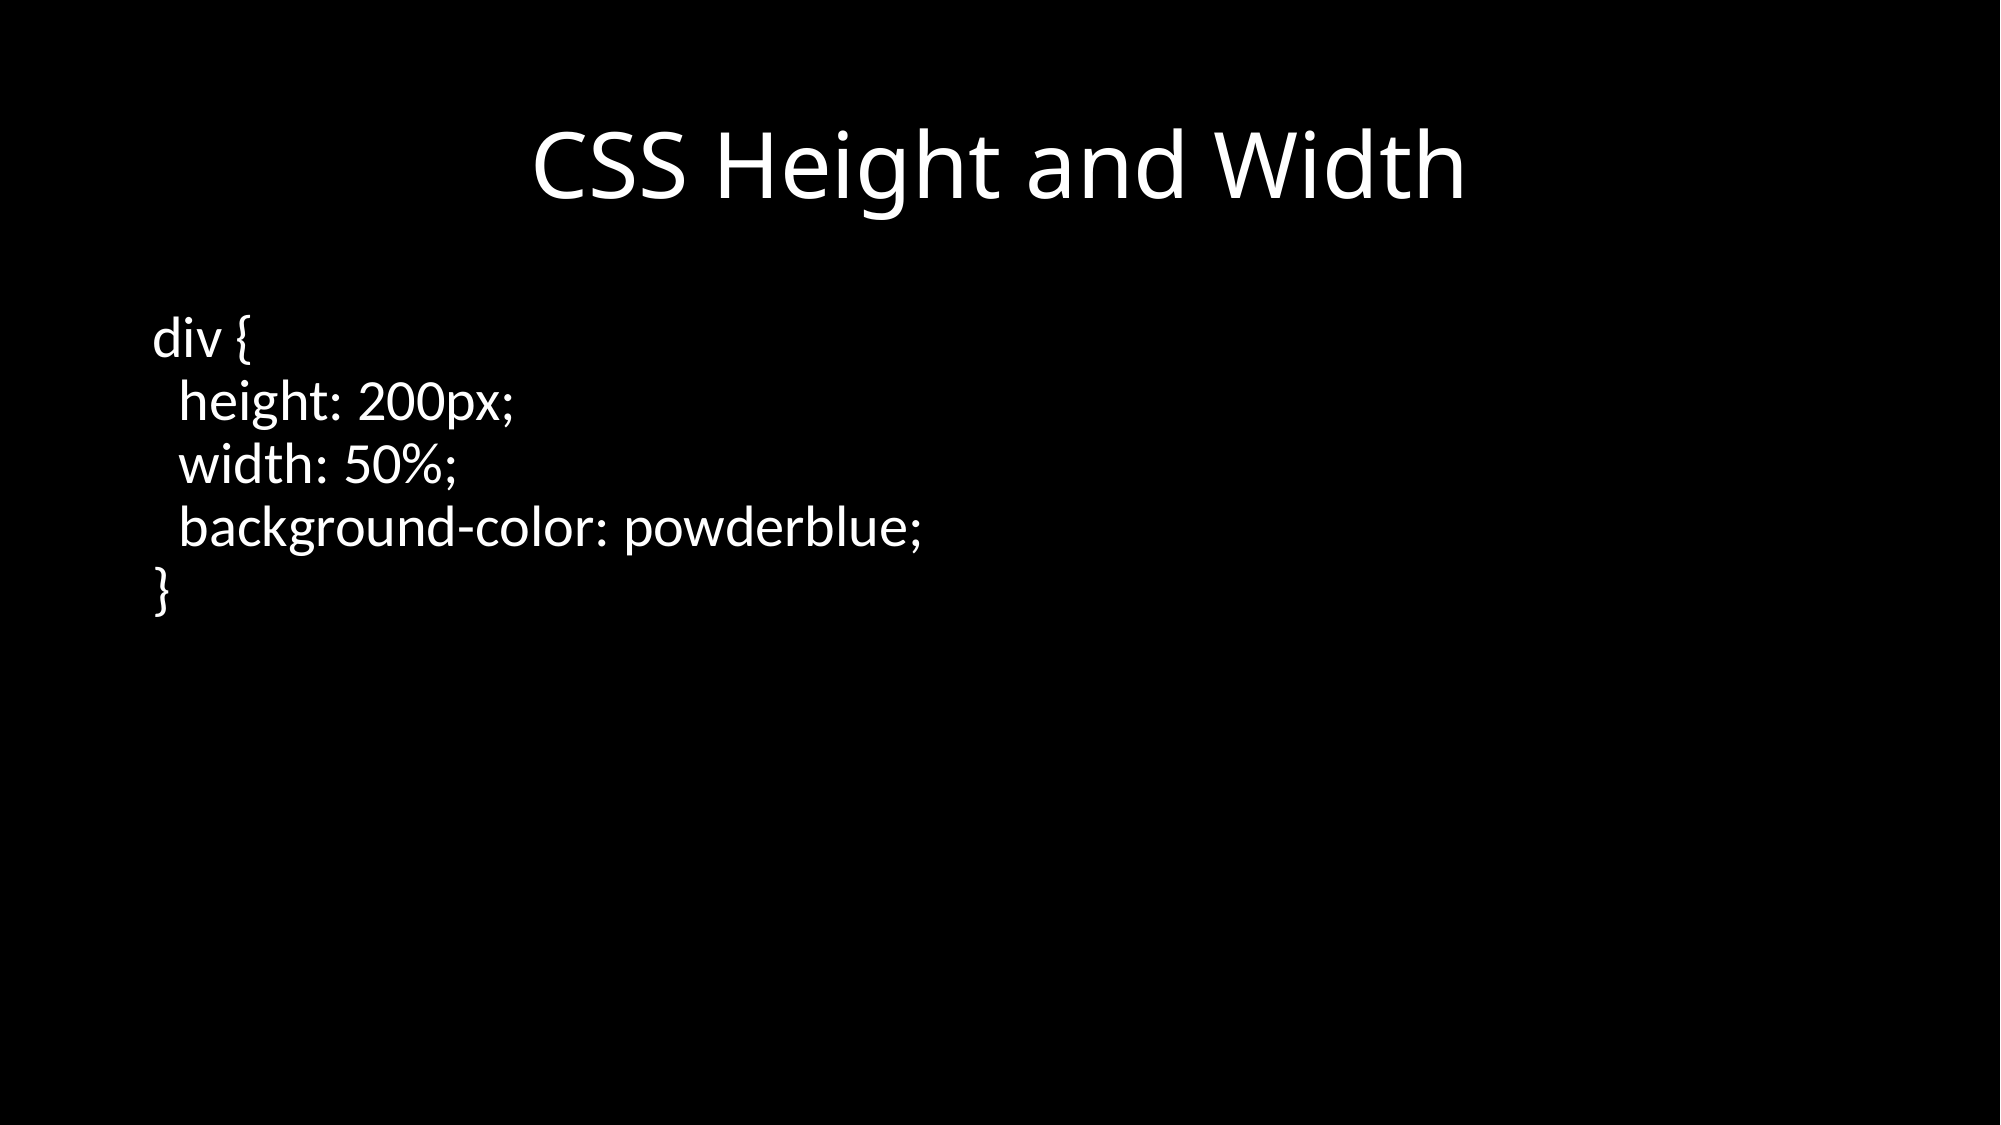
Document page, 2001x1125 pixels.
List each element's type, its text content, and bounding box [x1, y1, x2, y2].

list div { height: 200px; width: 50%; background-color: powderblue; } [137, 299, 1863, 1014]
title CSS Height and Width [137, 59, 1863, 278]
